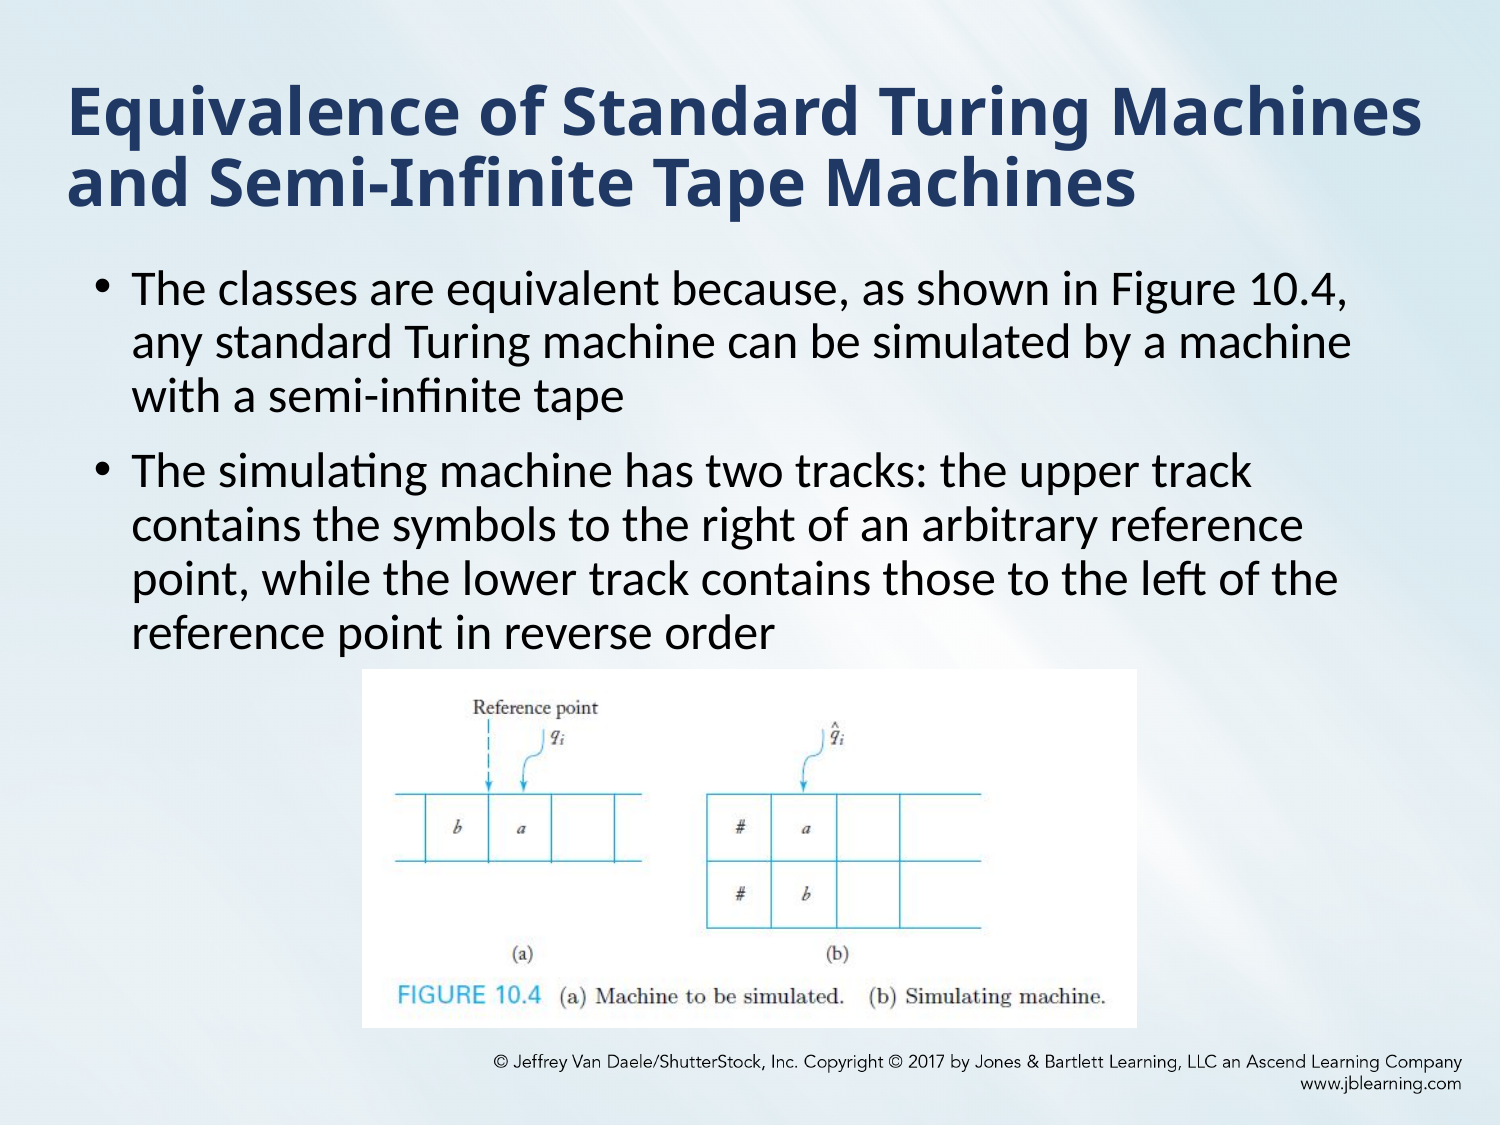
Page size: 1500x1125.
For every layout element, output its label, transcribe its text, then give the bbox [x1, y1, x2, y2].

list The classes are equivalent because, as shown in Figure 10.4, any standard Turing machine can be simulated by a machine with a semi-infinite tape The simulating machine has two tracks: the upper track contains the symbols to the right of an arbitrary reference point, while the lower track contains those to the left of the reference point in reverse order [78, 254, 1394, 1028]
title Equivalence of Standard Turing Machines and Semi-Infinite Tape Machines [51, 45, 1449, 255]
picture [0, 0, 1500, 1125]
